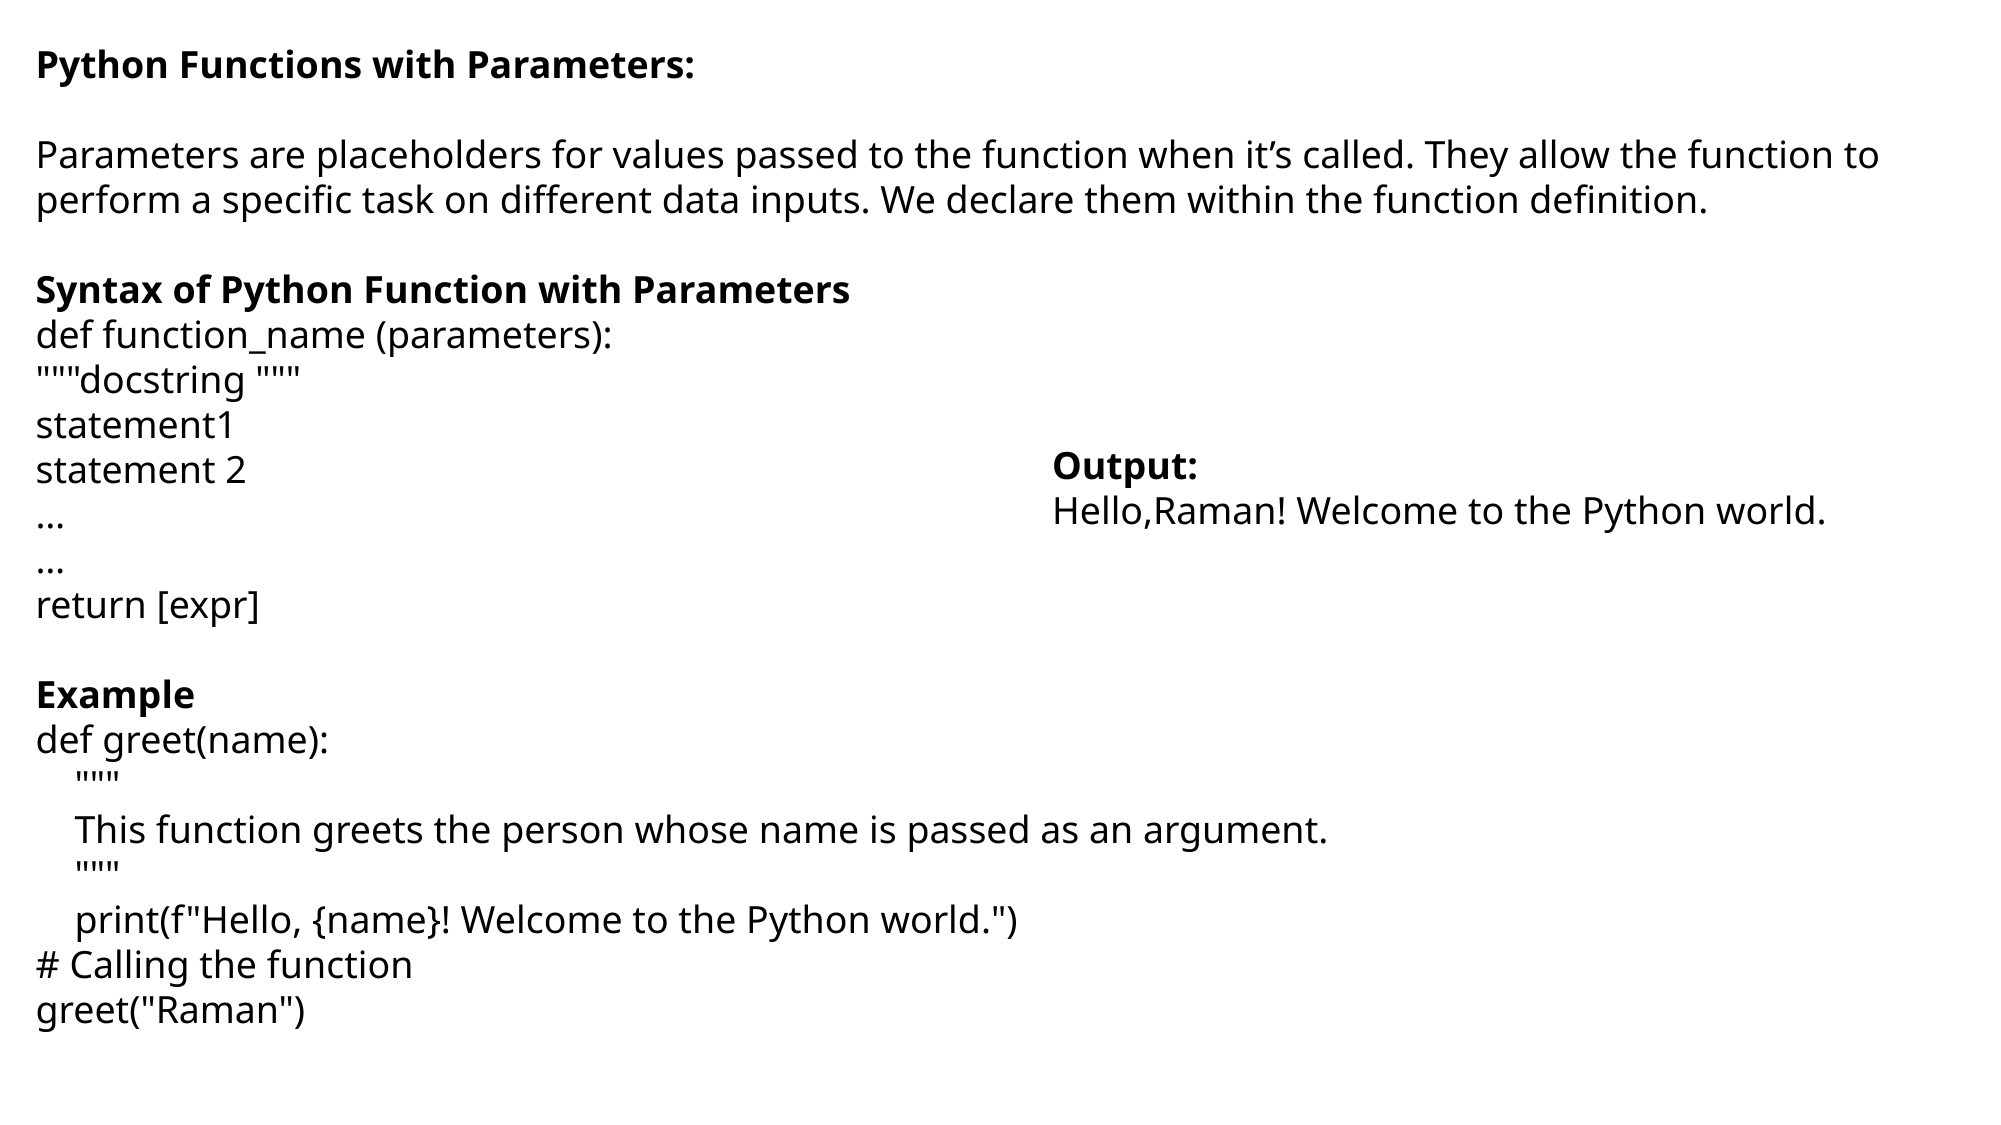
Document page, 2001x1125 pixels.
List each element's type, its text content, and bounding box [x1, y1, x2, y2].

text_box Output: Hello,Raman! Welcome to the Python world. [1037, 389, 2000, 540]
text_box Python Functions with Parameters: Parameters are placeholders for values passed to the function when it’s called. They allow the function to perform a specific task on different data inputs. We declare them within the function definition. Syntax of Python Function with Parameters def function_name (parameters): """docstring """ statement1 statement 2 … … return [expr] Example def greet(name): """ This function greets the person whose name is passed as an argument. """ print(f"Hello, {name}! Welcome to the Python world.") # Calling the function greet("Raman") [20, 33, 2000, 1039]
